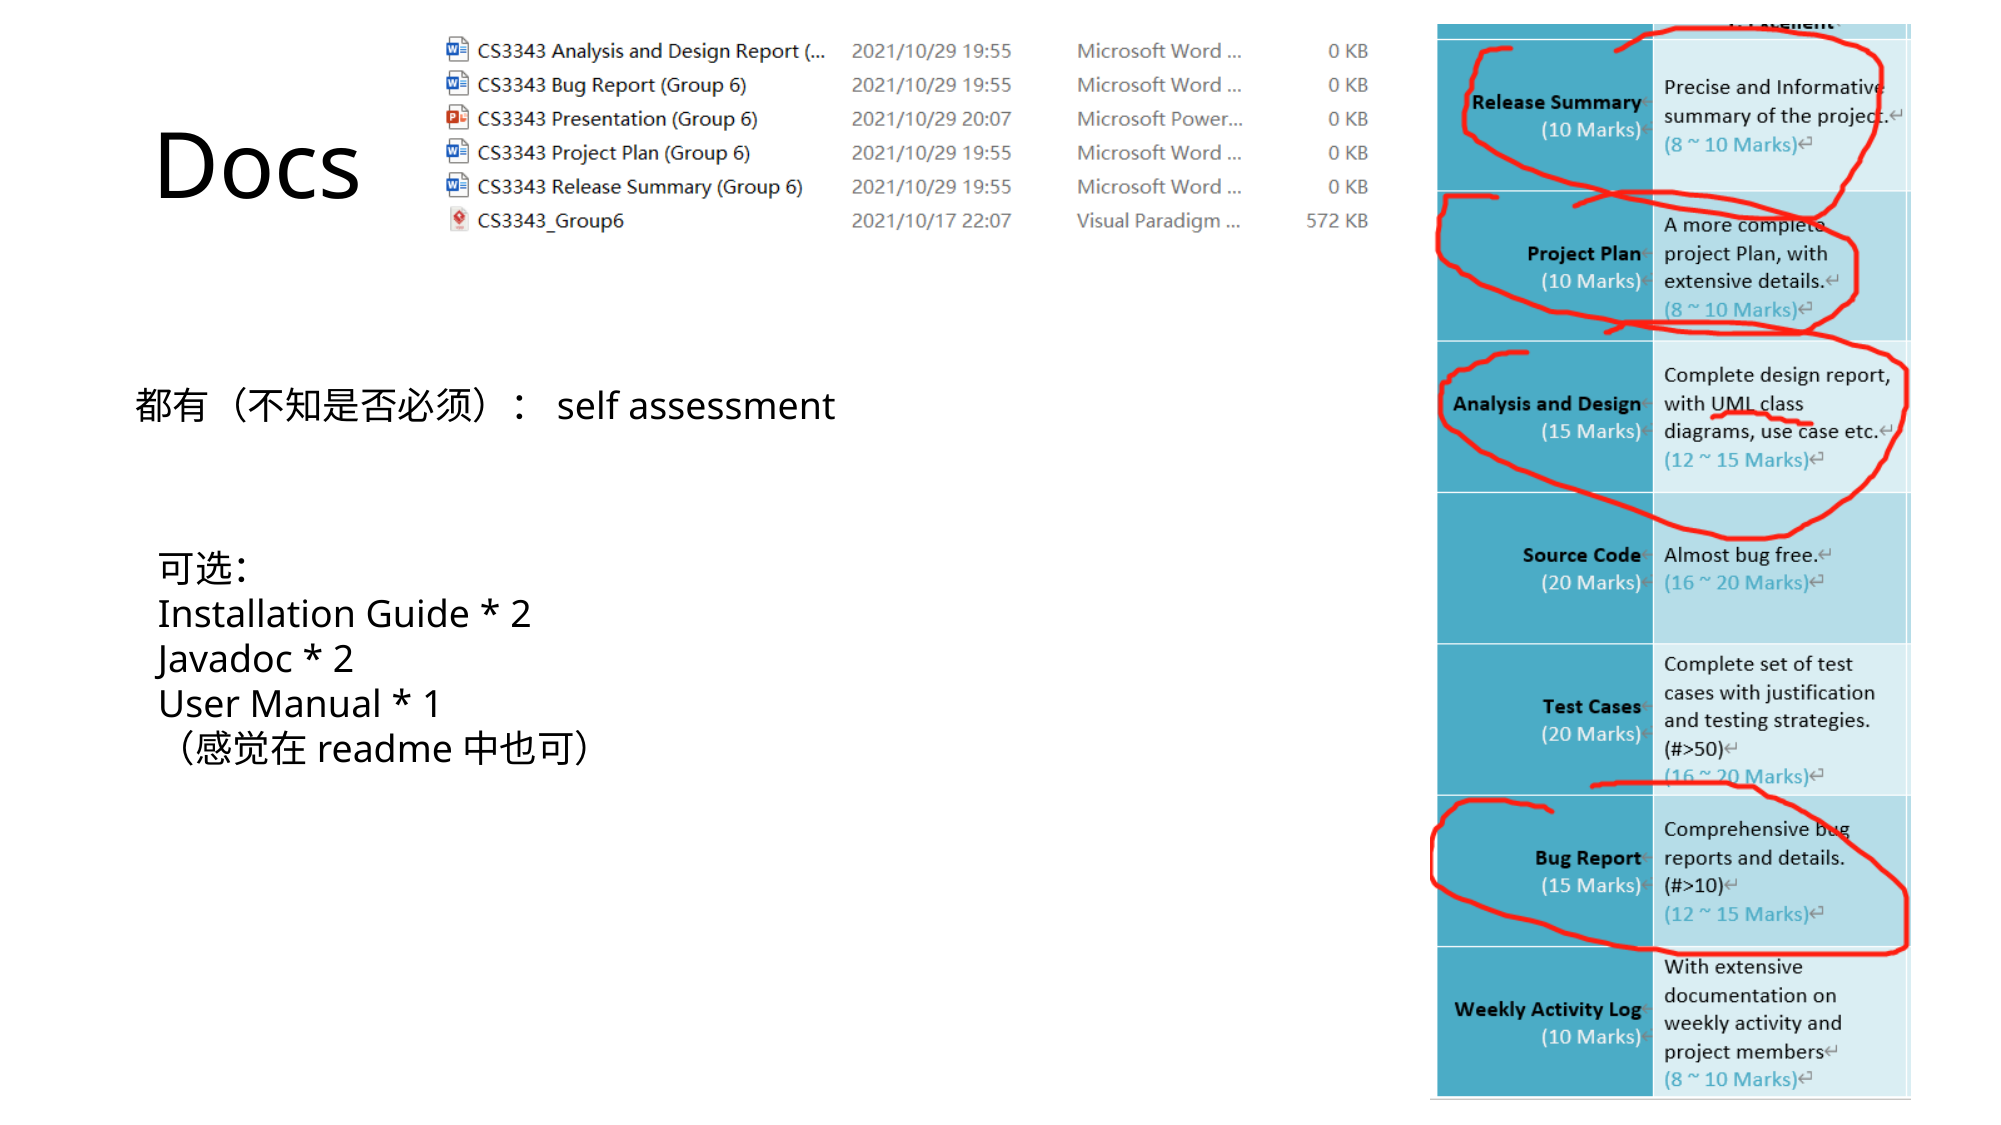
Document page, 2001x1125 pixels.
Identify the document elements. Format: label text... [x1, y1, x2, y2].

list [429, 24, 1401, 254]
picture [1430, 24, 1911, 1101]
title Docs [137, 59, 1430, 278]
text_box 可选： Installation Guide * 2 Javadoc * 2 User Manual * 1 （感觉在readme中也可） [143, 538, 627, 778]
text_box 都有（不知是否必须）：self assessment [120, 374, 851, 435]
